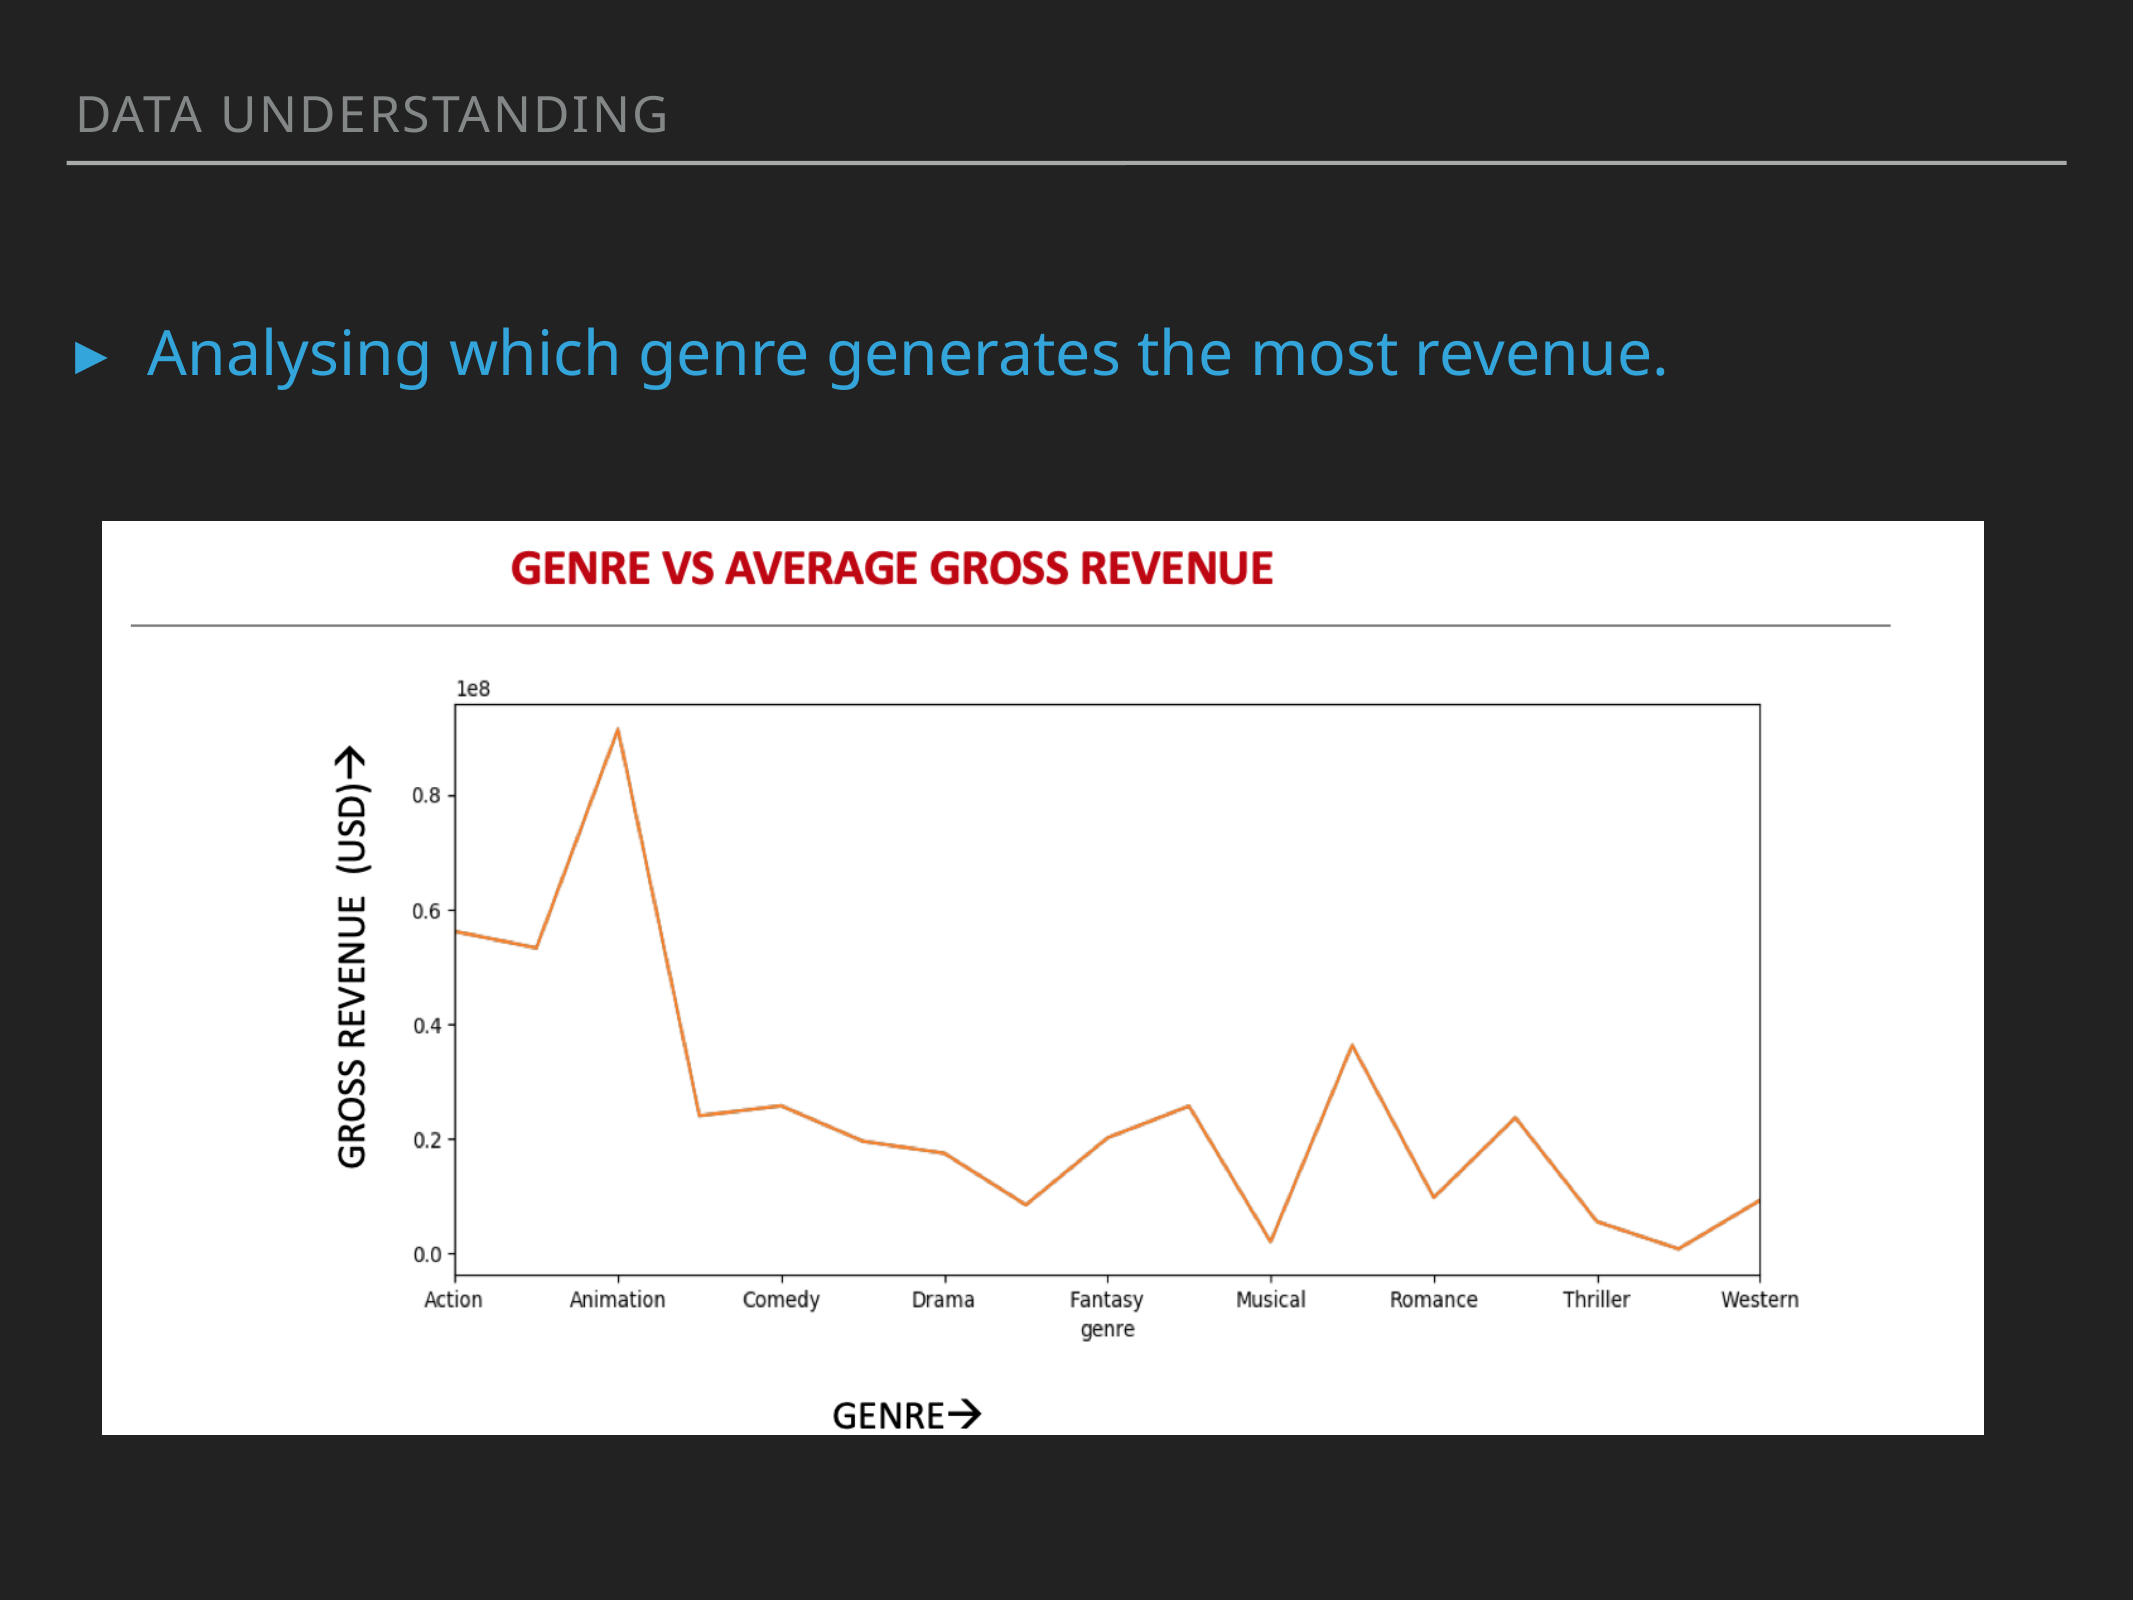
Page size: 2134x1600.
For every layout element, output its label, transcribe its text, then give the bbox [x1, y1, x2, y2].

list Data understanding [66, 74, 1901, 151]
list Analysing which genre generates the most revenue. [66, 304, 2068, 1453]
picture [102, 521, 1985, 1435]
